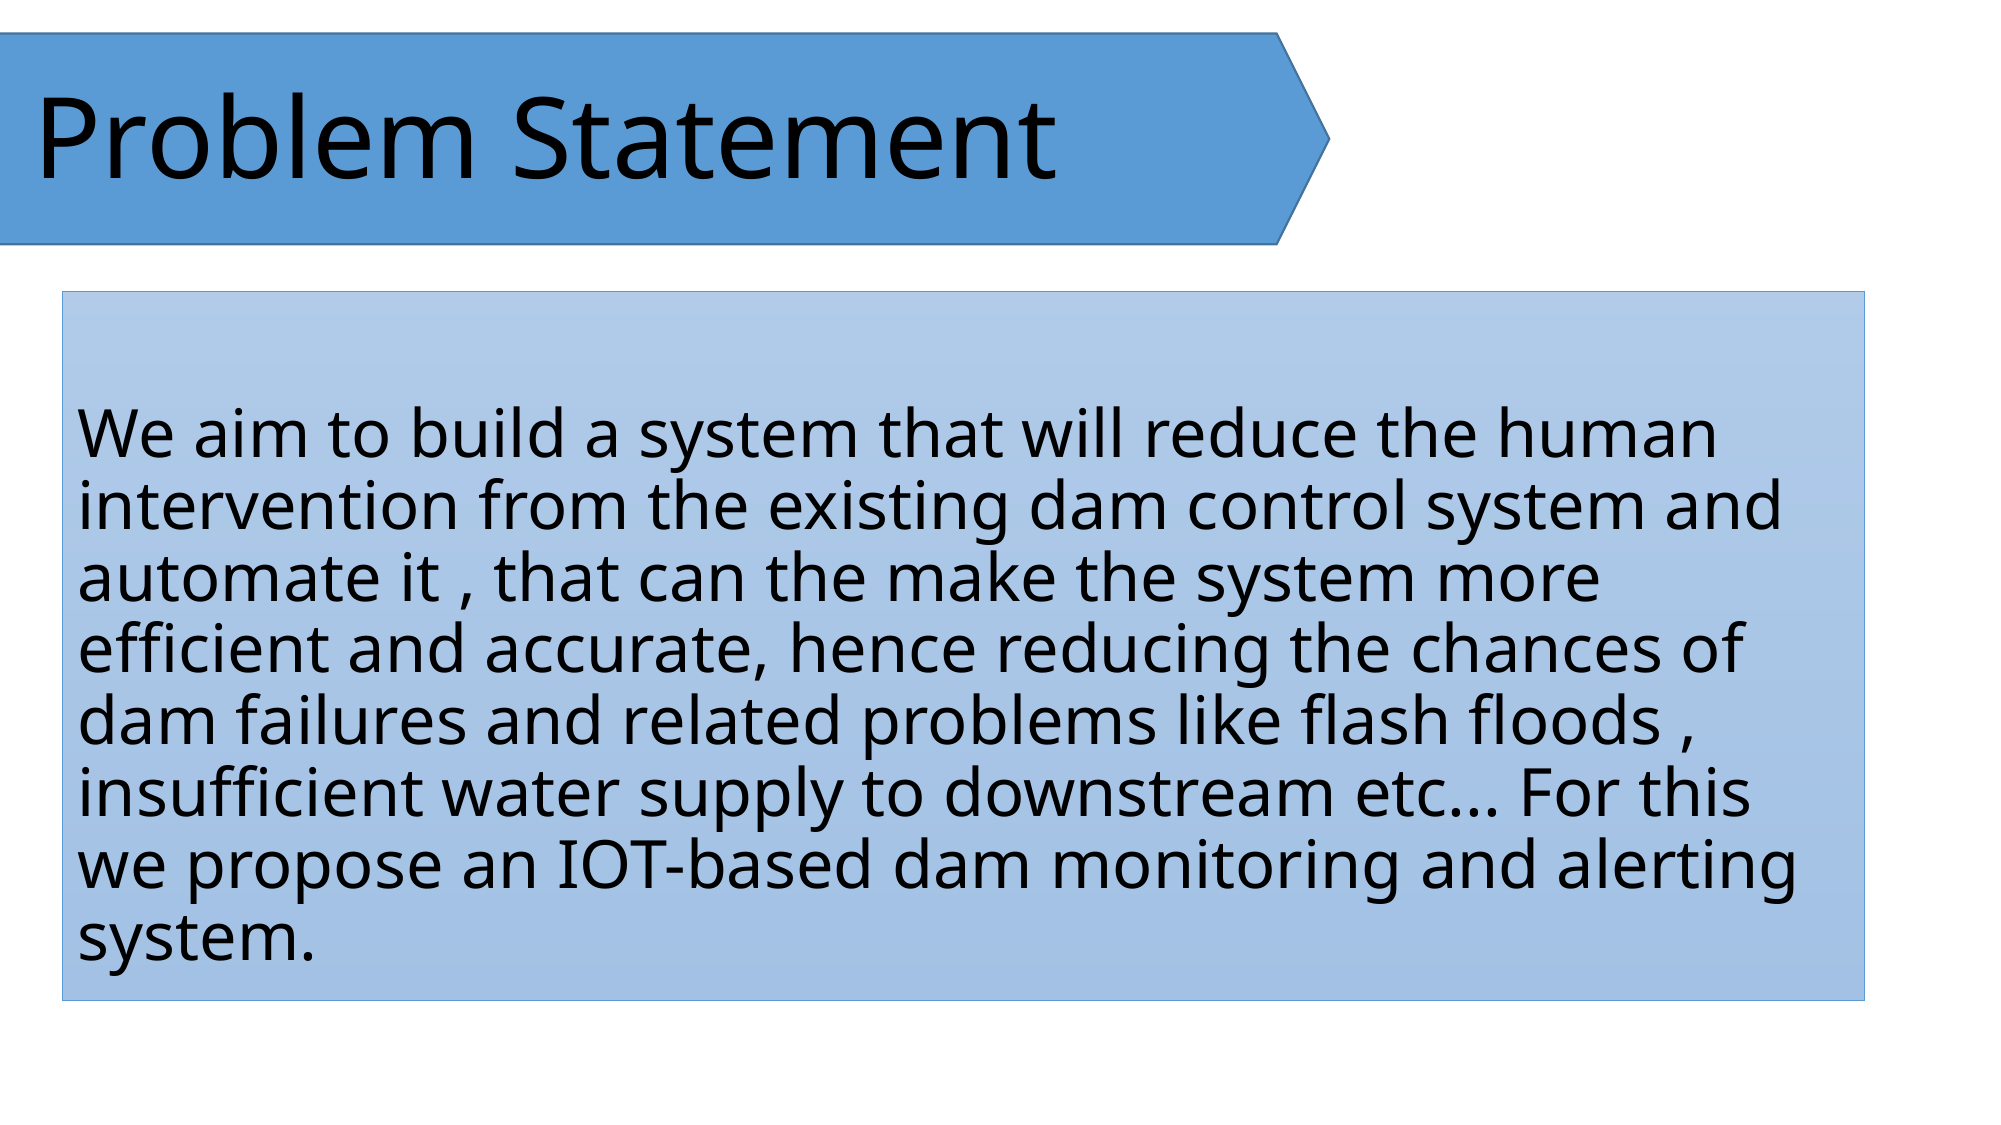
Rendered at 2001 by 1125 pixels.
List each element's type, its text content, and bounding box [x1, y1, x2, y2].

text_box [0, 32, 1331, 246]
list We aim to build a system that will reduce the human intervention from the existing dam control system and automate it , that can the make the system more efficient and accurate, hence reducing the chances of dam failures and related problems like flash floods , insufficient water supply to downstream etc... For this we propose an IOT-based dam monitoring and alerting system. [62, 291, 1865, 1001]
title Problem Statement [18, 67, 1286, 211]
